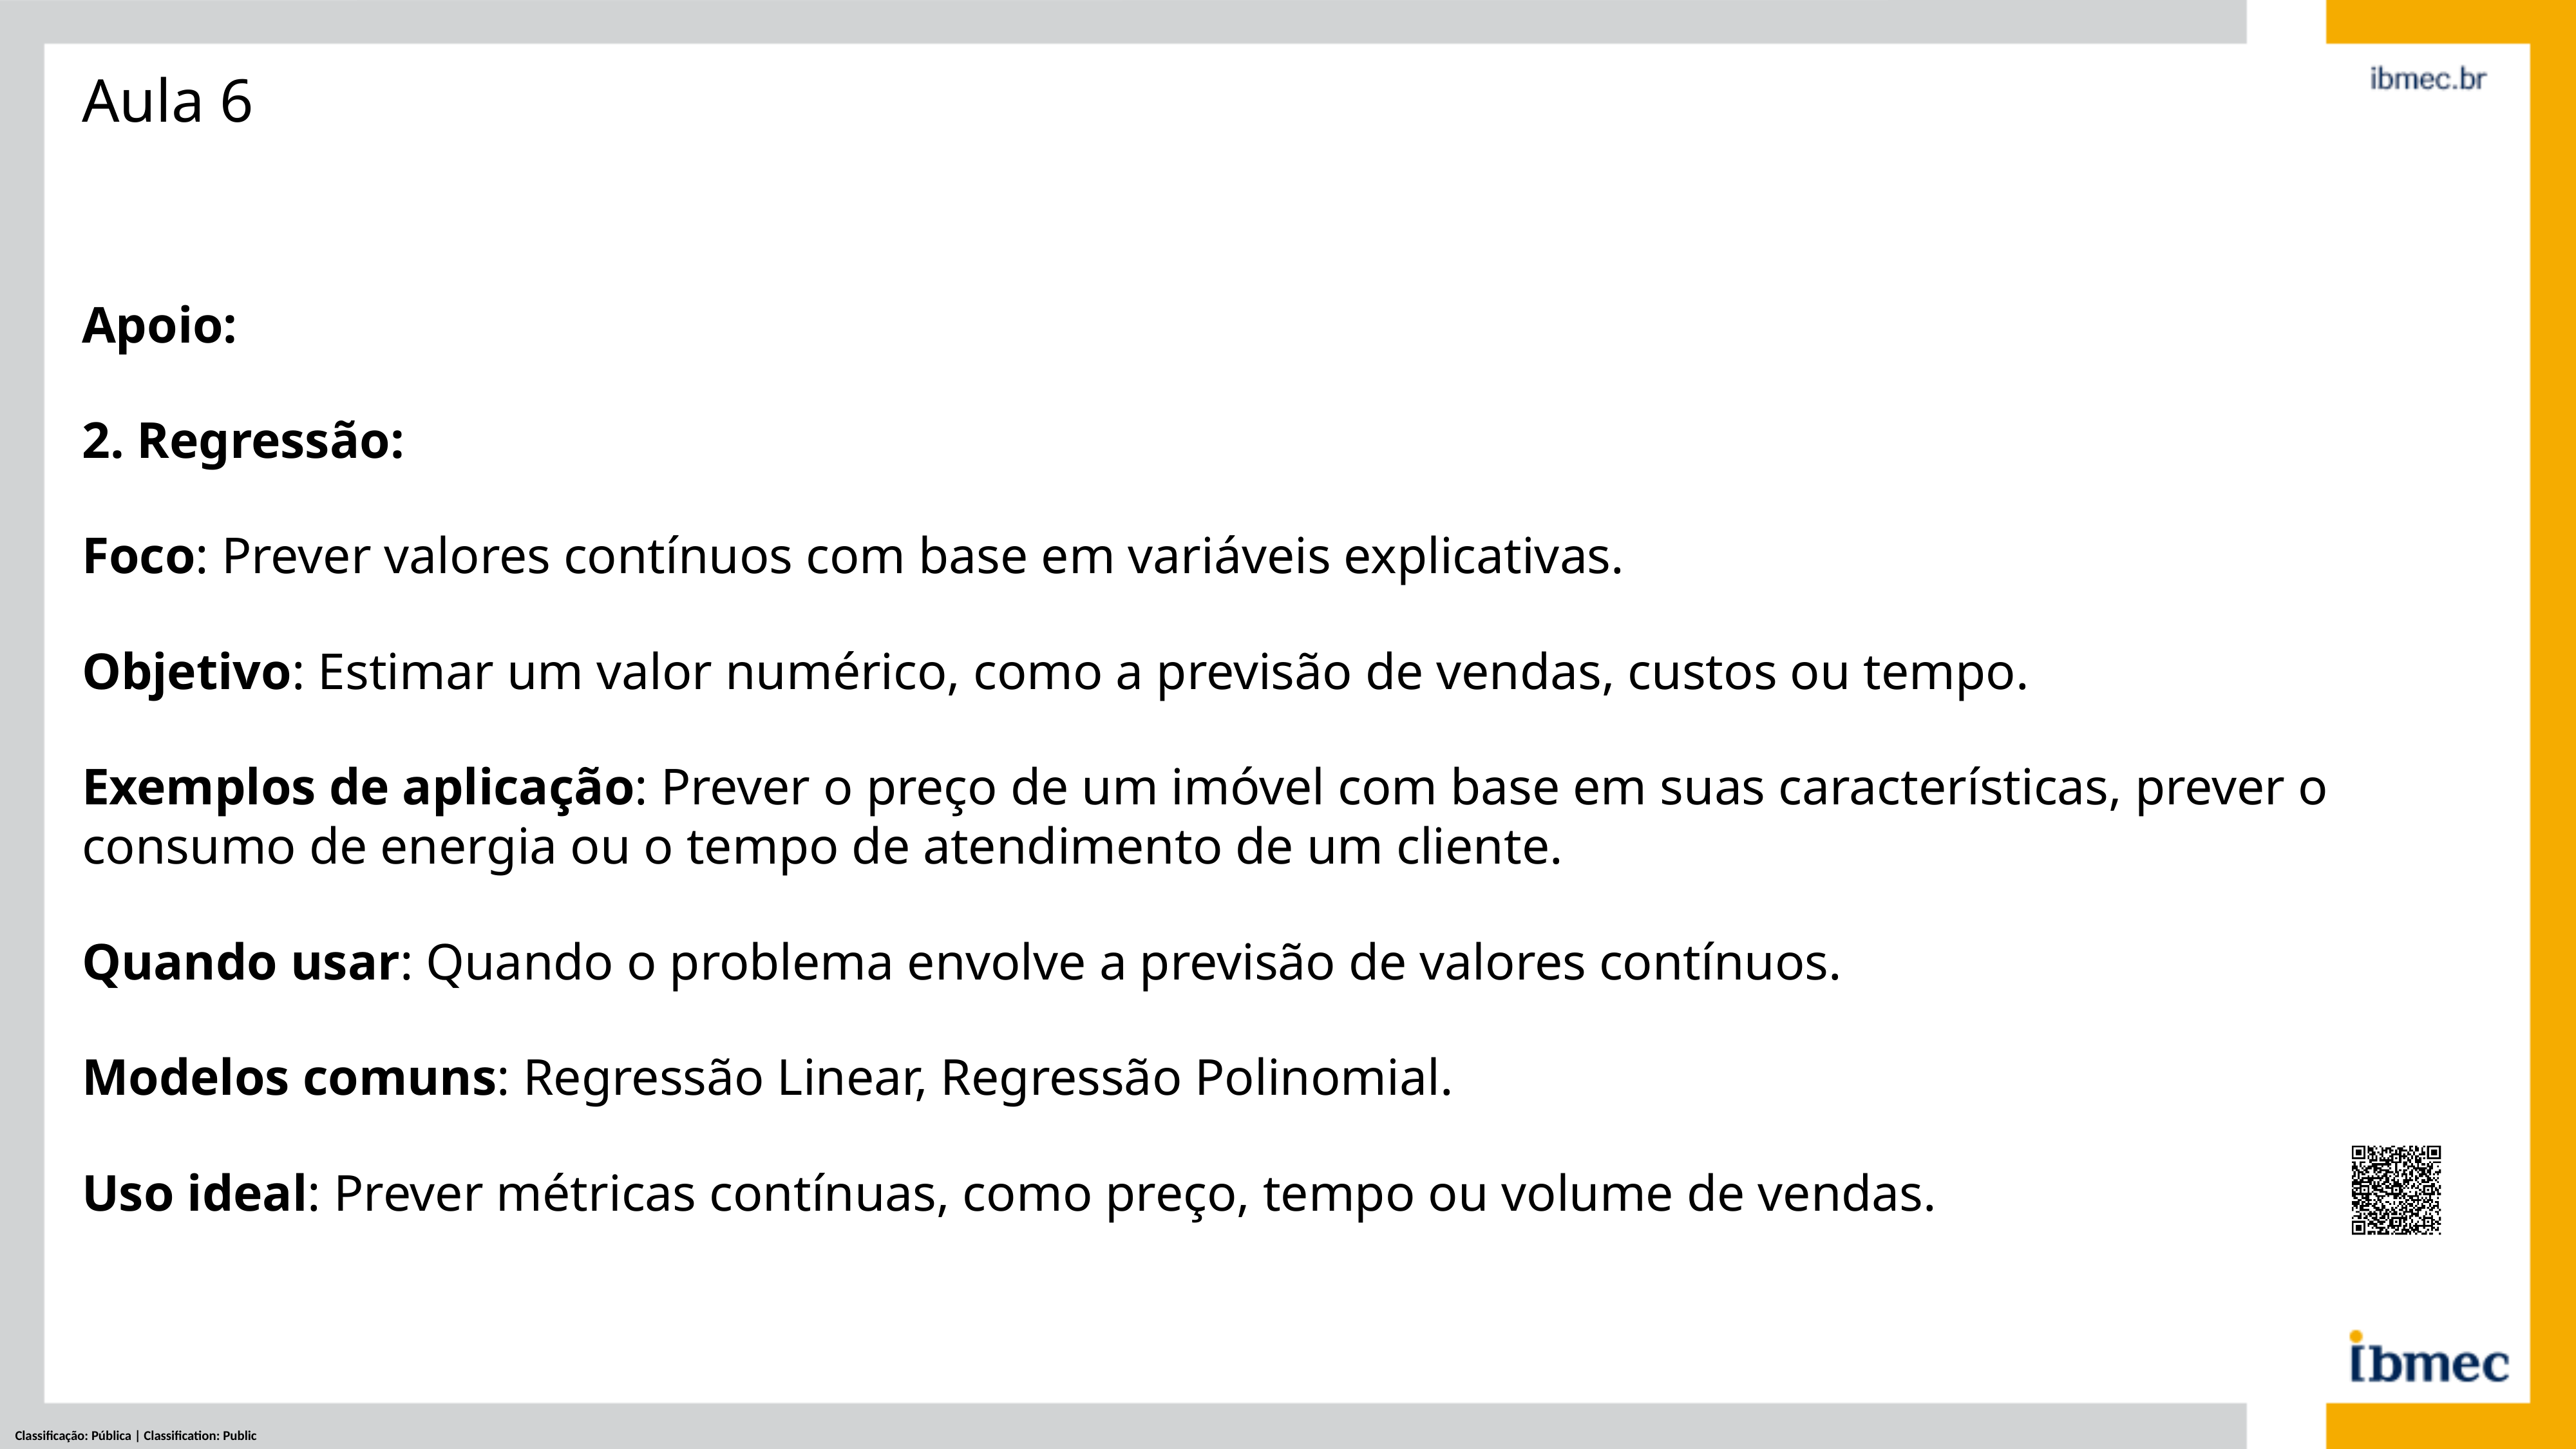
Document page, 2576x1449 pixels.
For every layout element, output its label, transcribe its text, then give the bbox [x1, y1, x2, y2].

list Apoio: 2. Regressão: Foco: Prever valores contínuos com base em variáveis explicativas. Objetivo: Estimar um valor numérico, como a previsão de vendas, custos ou tempo. Exemplos de aplicação: Prever o preço de um imóvel com base em suas características, prever o consumo de energia ou o tempo de atendimento de um cliente. Quando usar: Quando o problema envolve a previsão de valores contínuos. Modelos comuns: Regressão Linear, Regressão Polinomial. Uso ideal: Prever métricas contínuas, como preço, tempo ou volume de vendas. [76, 287, 2498, 1236]
title Aula 6 [76, 59, 610, 138]
picture [0, 0, 2576, 1449]
